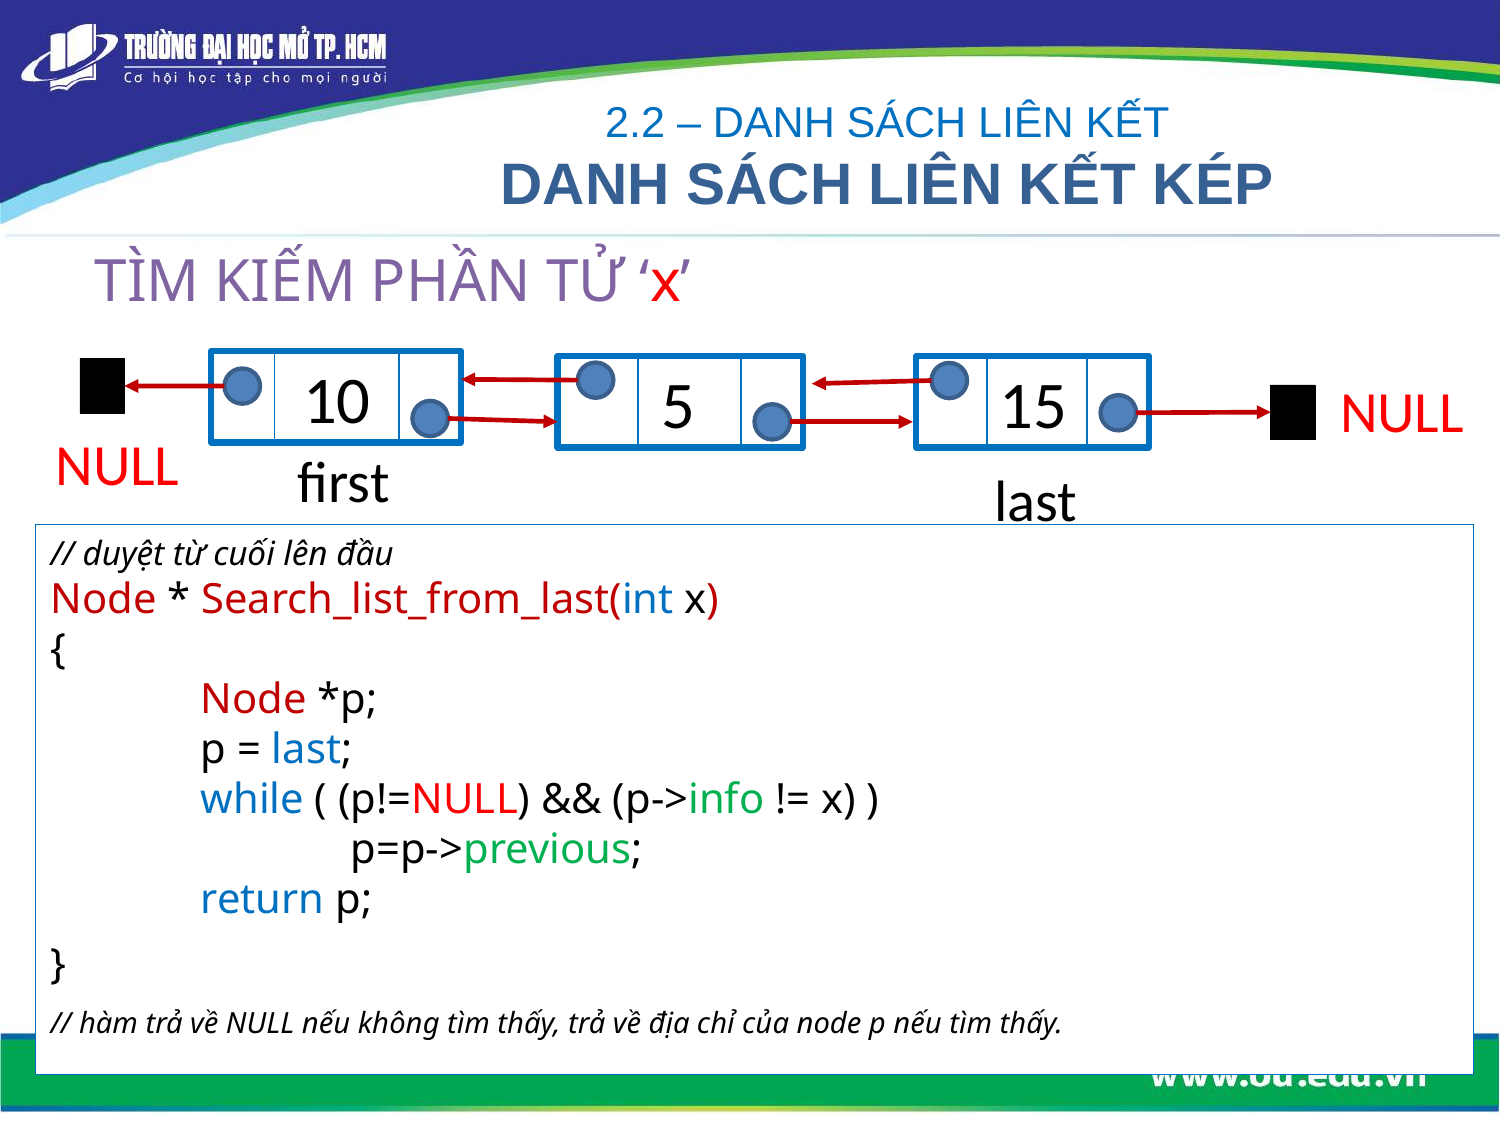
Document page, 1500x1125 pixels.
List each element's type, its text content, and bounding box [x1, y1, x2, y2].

text_box 2.2 – DANH SÁCH LIÊN KẾT DANH SÁCH LIÊN KẾT KÉP [350, 50, 1425, 225]
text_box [811, 380, 932, 384]
text_box [78, 357, 126, 415]
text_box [447, 418, 558, 423]
text_box [1269, 383, 1313, 442]
text_box NULL [29, 430, 207, 495]
text_box [1098, 392, 1138, 433]
text_box [556, 354, 805, 449]
text_box [752, 402, 792, 442]
text_box first [255, 447, 433, 511]
text_box TÌM KIẾM PHẦN TỬ ‘x’ [79, 235, 1500, 339]
text_box [410, 398, 450, 439]
text_box [222, 366, 263, 406]
text_box NULL [1313, 377, 1491, 442]
text_box // duyệt từ cuối lên đầu Node * Search_list_from_last(int x) { Node *p; p = last; while ( (p!=NULL) && (p->info != x) ) p=p->previous; return p; } // hàm trả về NULL nếu không tìm thấy, trả về địa chỉ của node p nếu tìm thấy. [35, 524, 1474, 1075]
text_box [914, 354, 1151, 449]
text_box last [947, 466, 1125, 530]
text_box [929, 360, 970, 401]
text_box [209, 349, 463, 445]
text_box [576, 360, 616, 400]
picture [0, 0, 1500, 1125]
slide_number 52 [1412, 1042, 1500, 1103]
